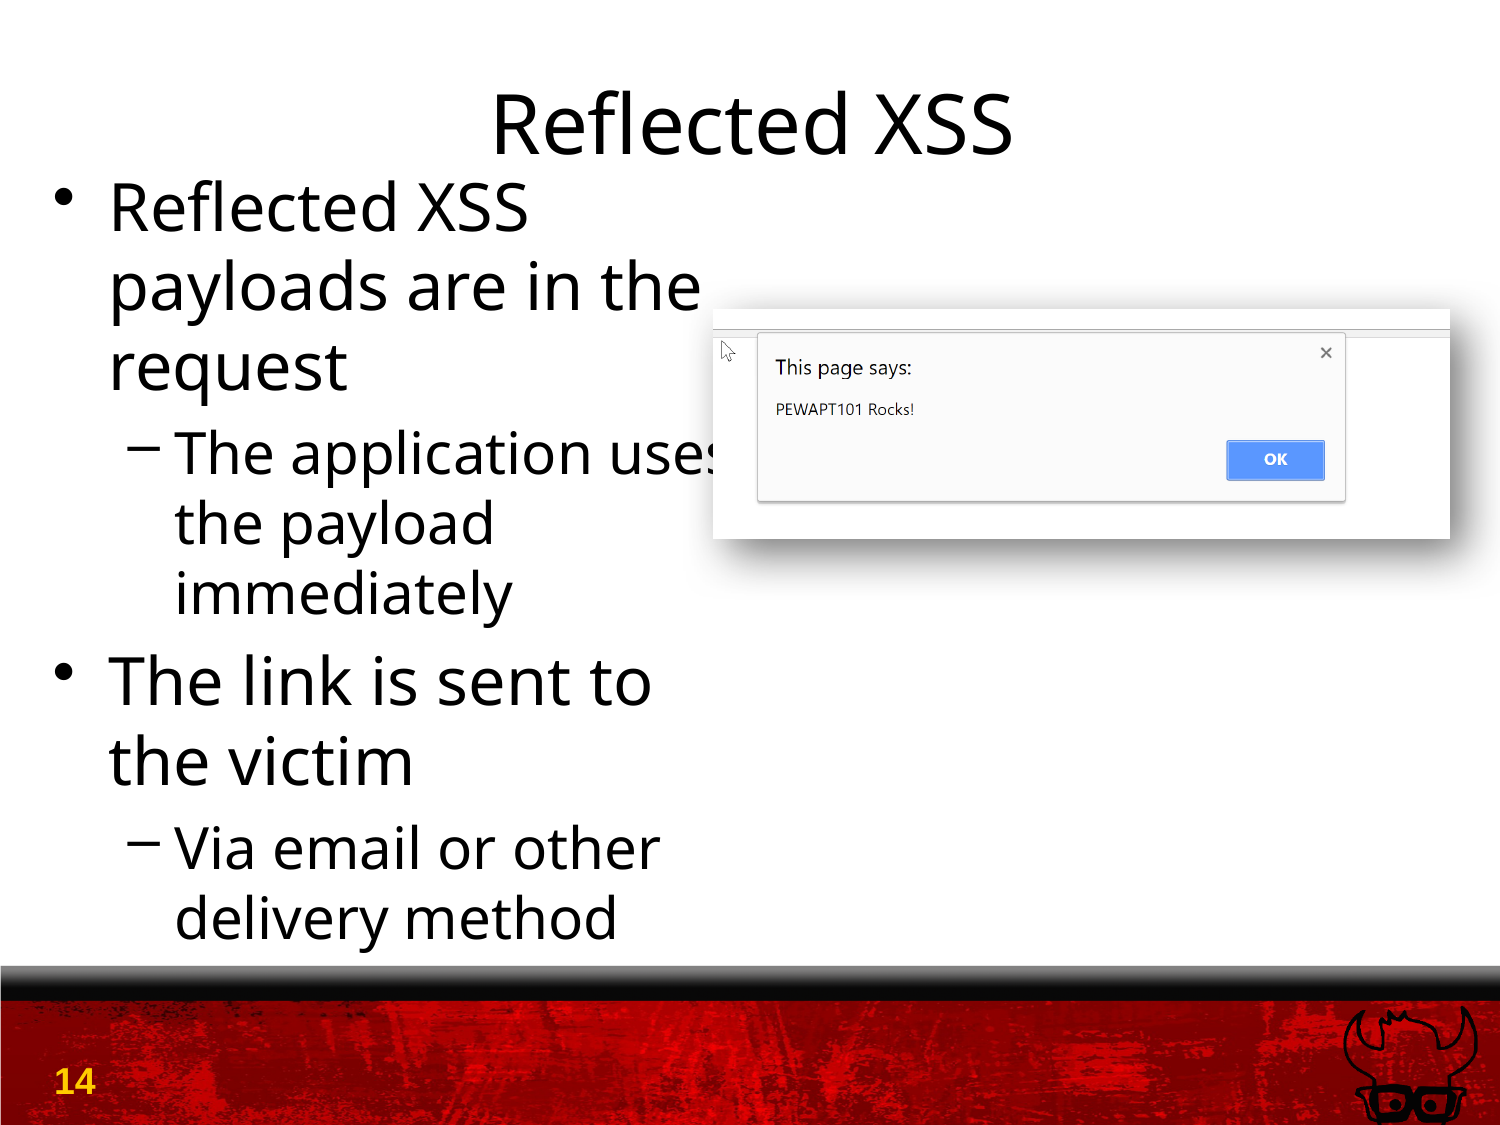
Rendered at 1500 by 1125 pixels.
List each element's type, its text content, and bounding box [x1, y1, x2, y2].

picture [0, 282, 1500, 1125]
title Reflected XSS [35, 24, 1469, 219]
list Reflected XSS payloads are in the request The application uses the payload immediately The link is sent to the victim Via email or other delivery method [37, 156, 784, 932]
